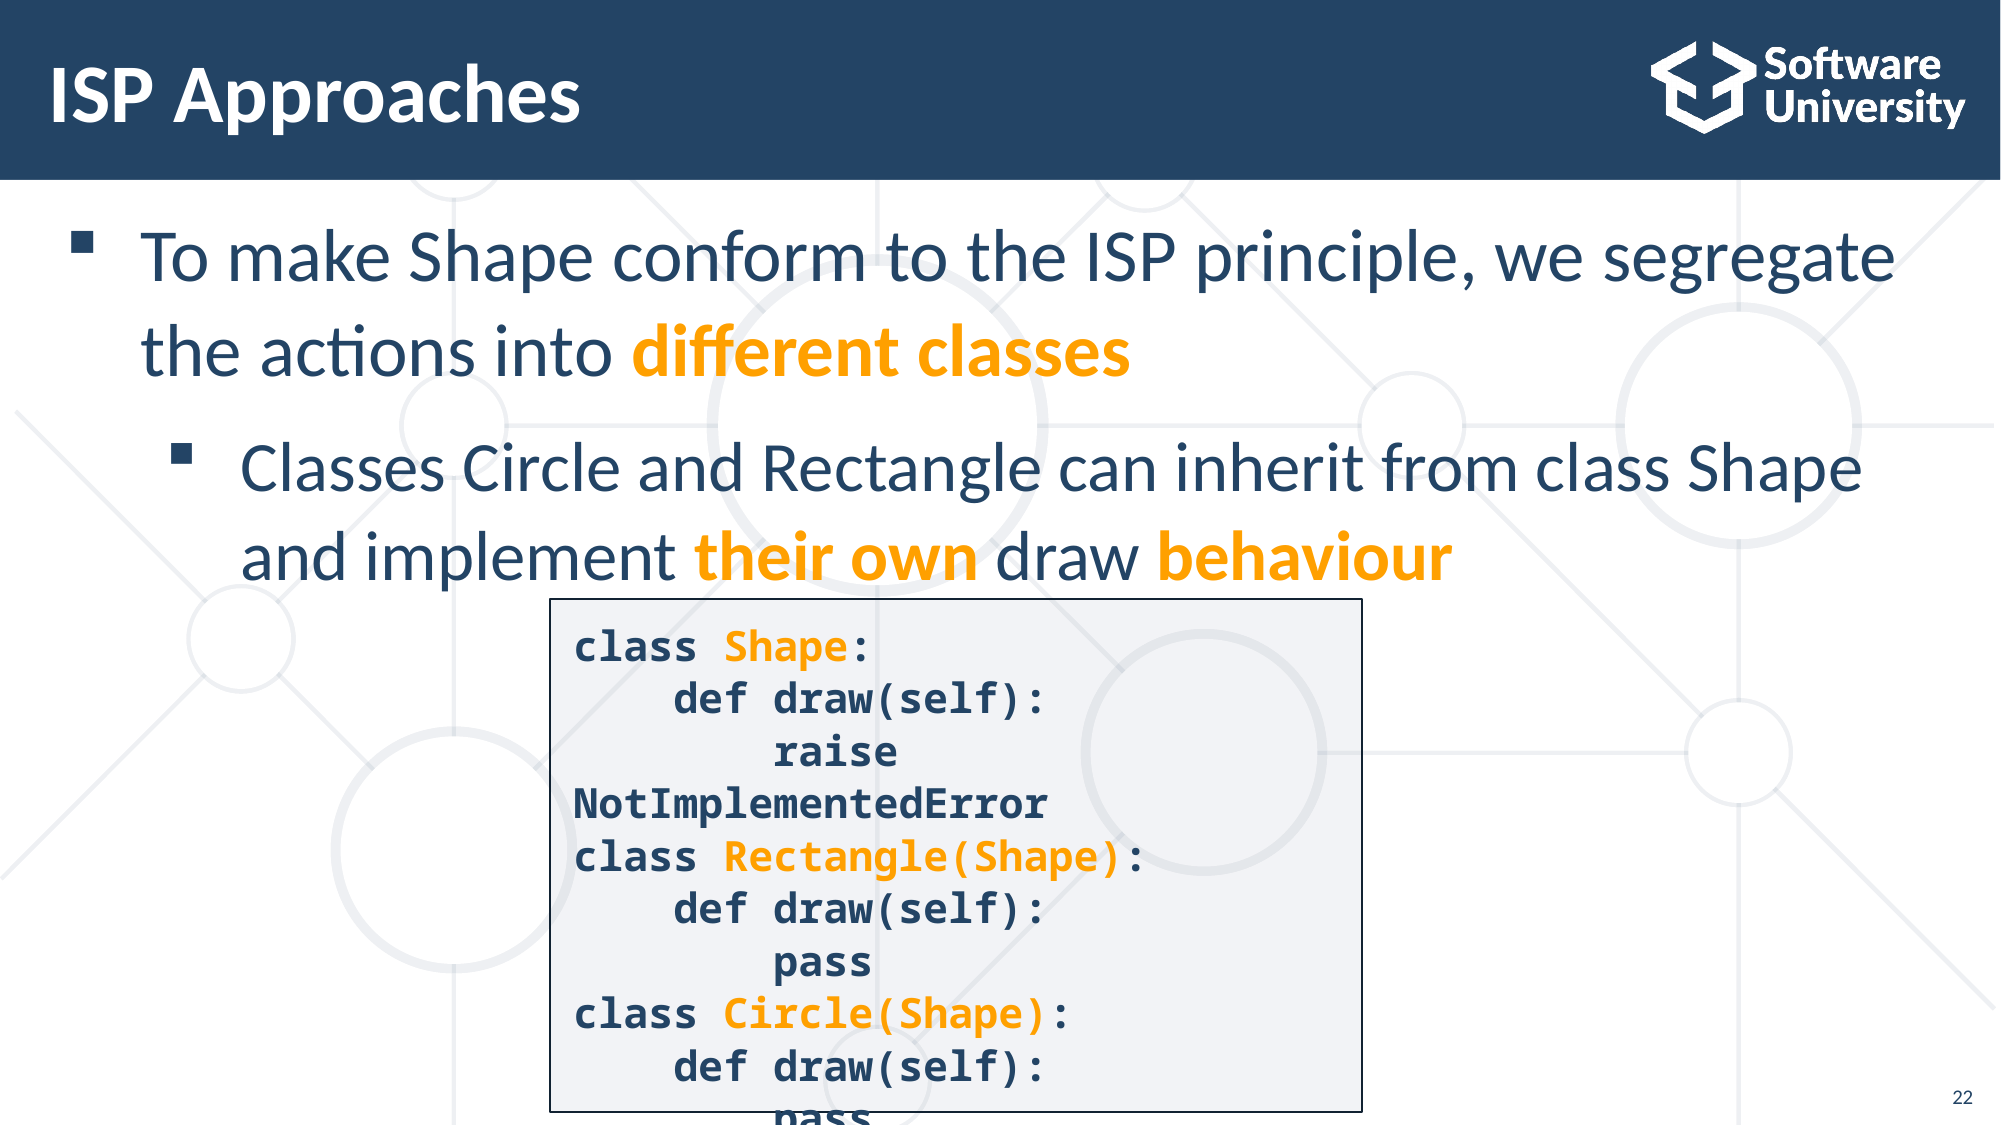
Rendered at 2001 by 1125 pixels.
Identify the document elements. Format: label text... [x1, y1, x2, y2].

slide_number 22 [1927, 1067, 1989, 1117]
title ISP Approaches [31, 16, 1625, 162]
list To make Shape conform to the ISP principle, we segregate the actions into different classes Classes Circle and Rectangle can inherit from class Shape and implement their own draw behaviour [47, 196, 1969, 1109]
picture [1651, 41, 1966, 134]
list class Shape: def draw(self): raise NotImplementedError class Rectangle(Shape): def draw(self): pass class Circle(Shape): def draw(self): pass [549, 598, 1363, 1113]
